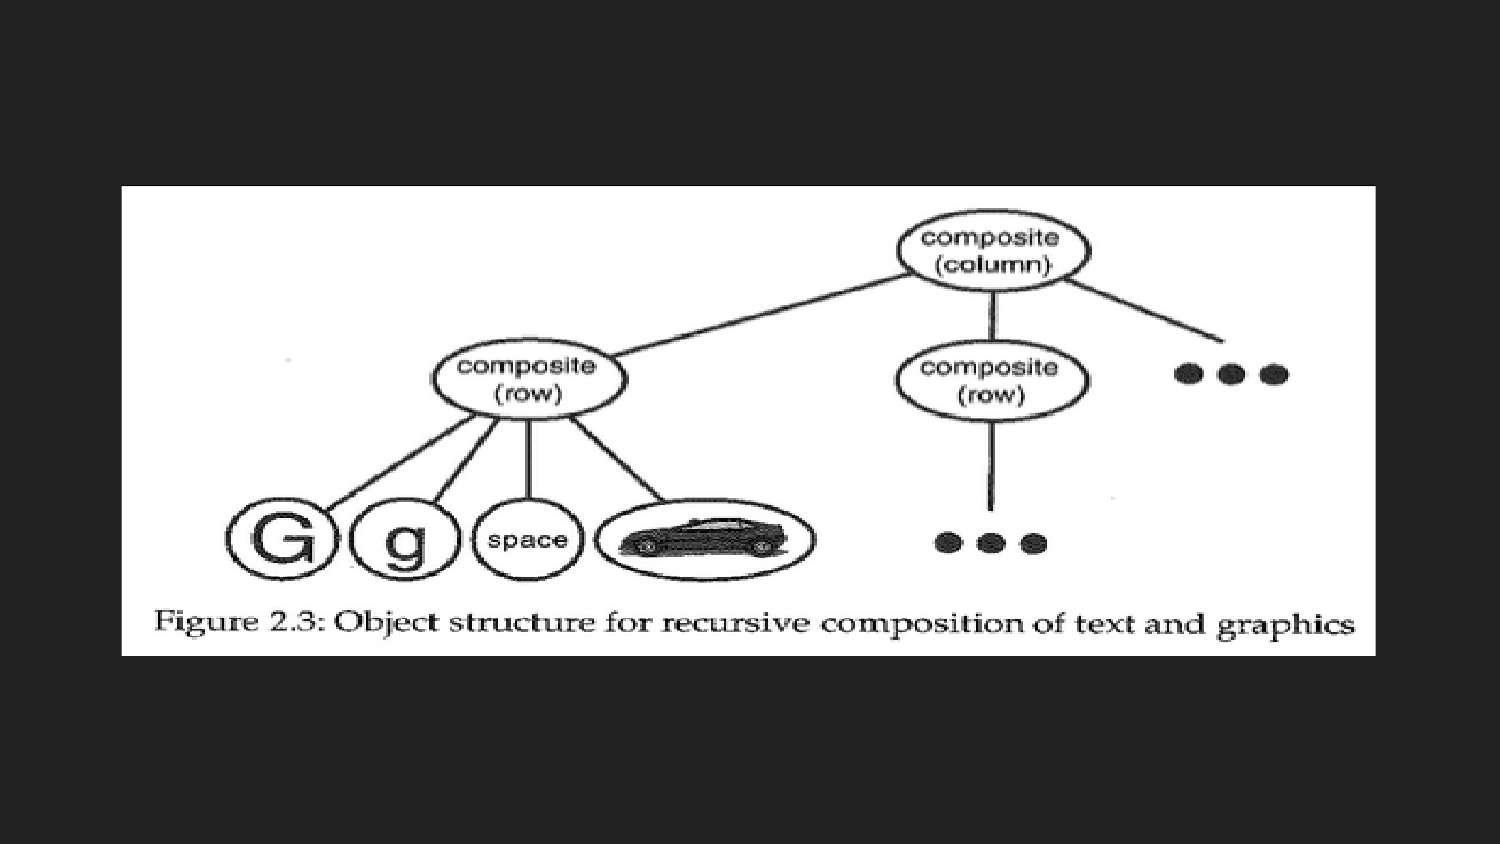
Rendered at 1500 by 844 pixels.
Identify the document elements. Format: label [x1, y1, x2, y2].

picture [121, 184, 1376, 656]
